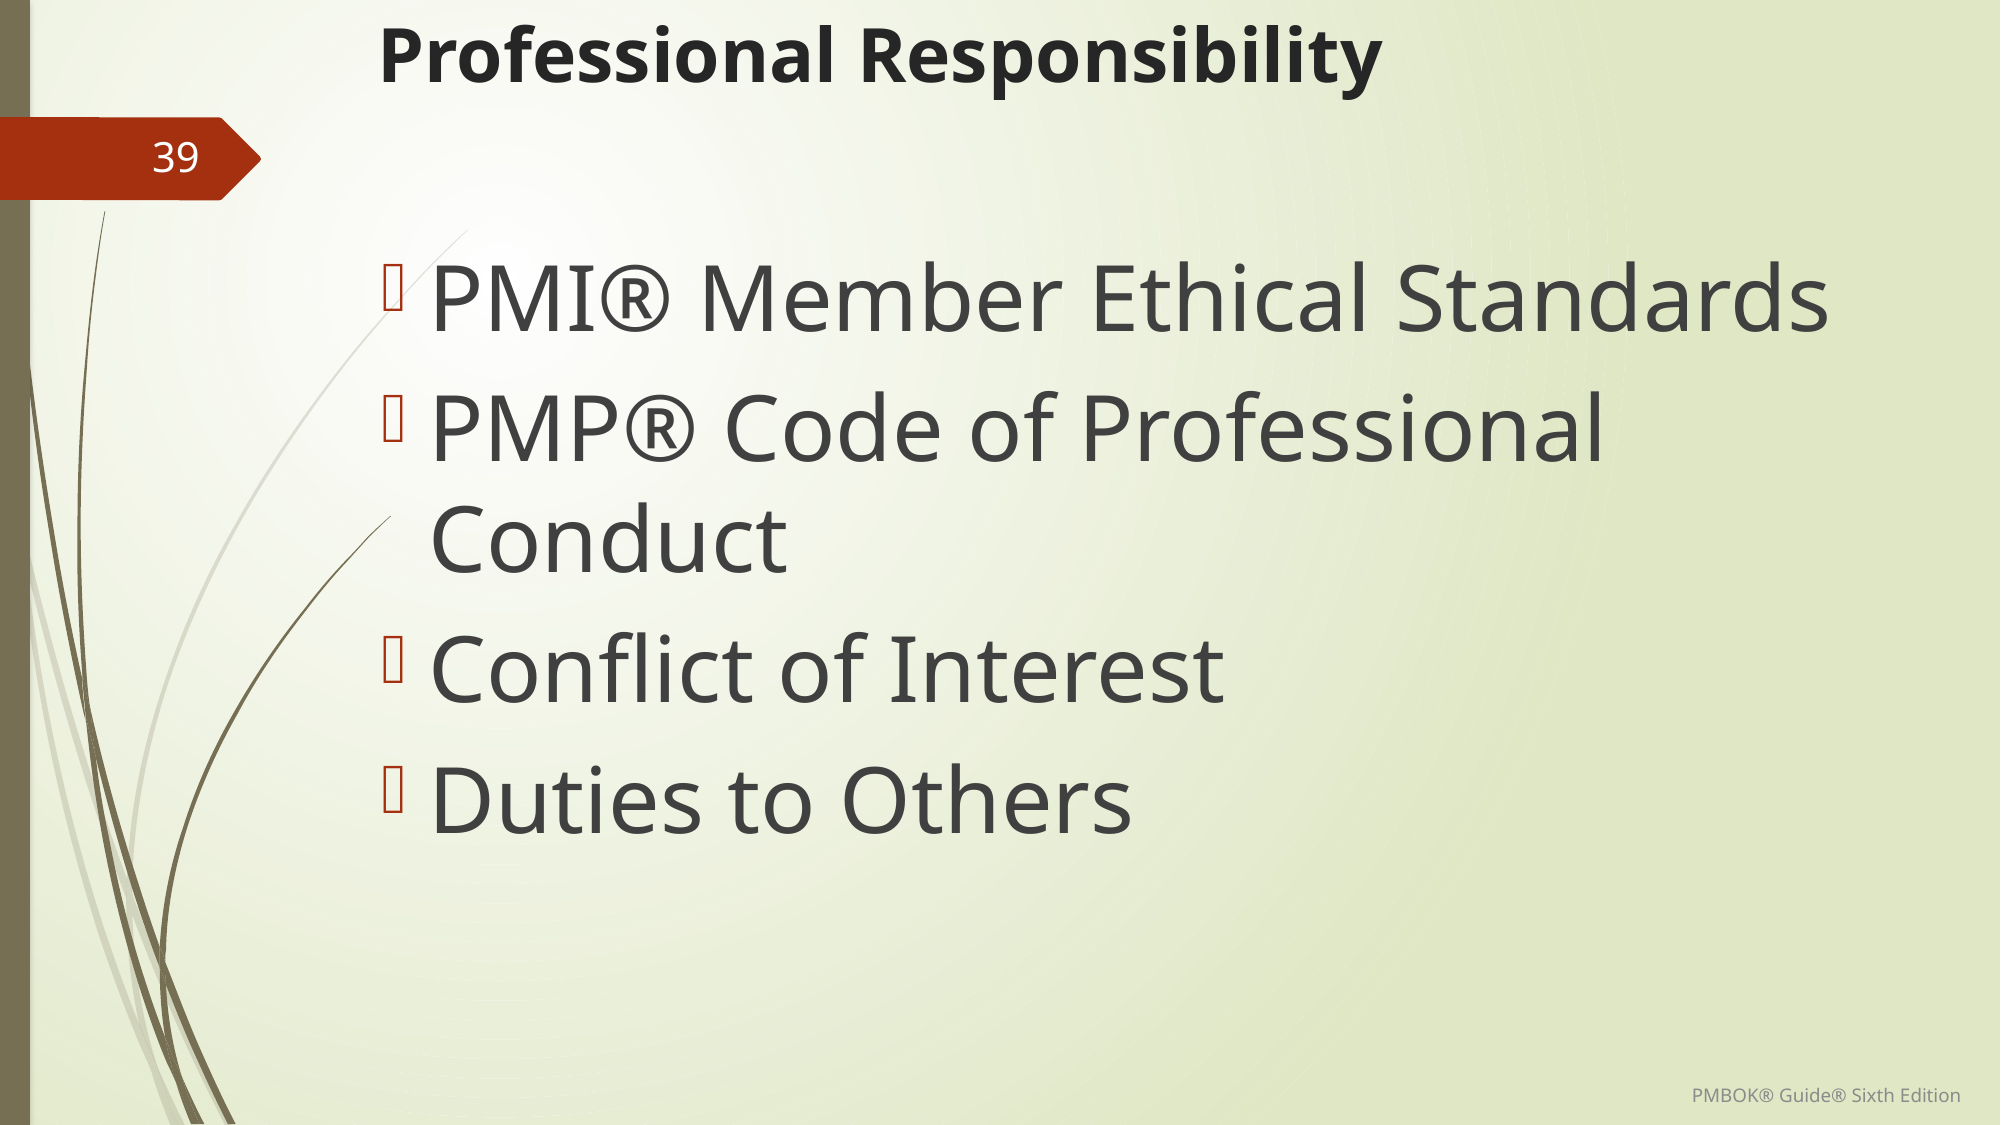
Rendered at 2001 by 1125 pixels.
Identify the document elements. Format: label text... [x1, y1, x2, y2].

footer PMBOK® Guide® Sixth Edition [1676, 1065, 1993, 1125]
list PMI® Member Ethical Standards PMP® Code of Professional Conduct Conflict of Interest Duties to Others [291, 231, 1993, 970]
slide_number 39 [87, 129, 216, 190]
title Professional Responsibility [362, 0, 1750, 188]
